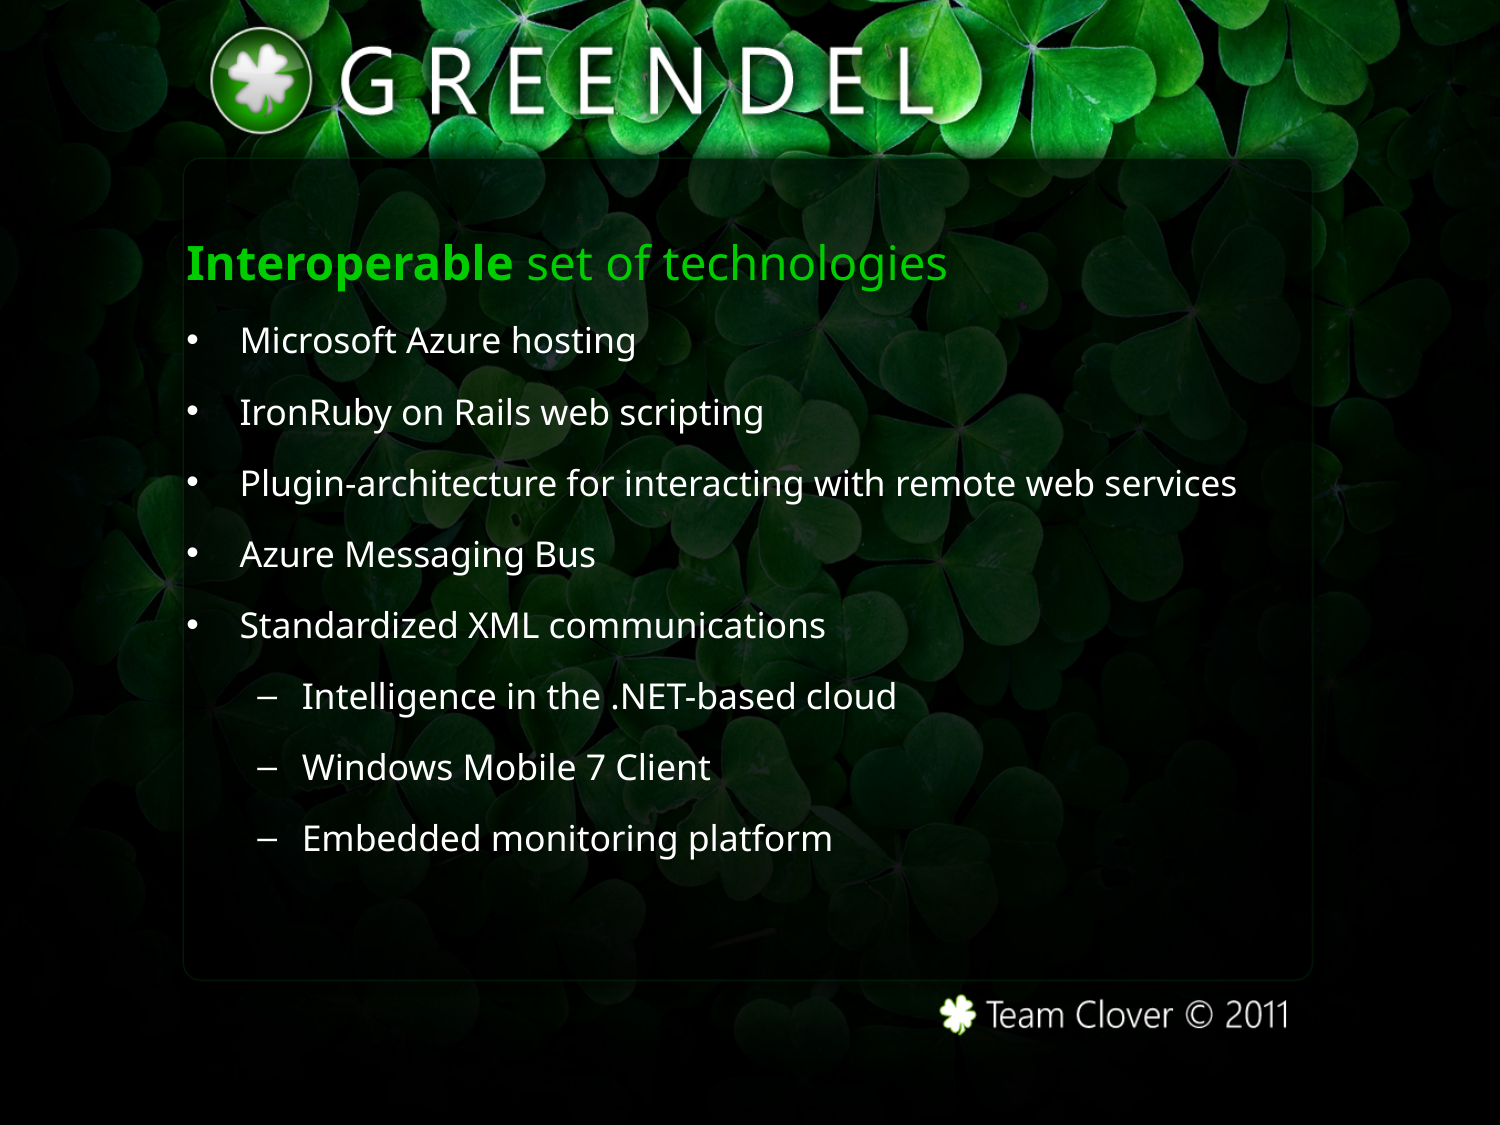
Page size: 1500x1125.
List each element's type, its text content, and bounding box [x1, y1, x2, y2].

picture [0, 0, 1500, 1125]
list Interoperable set of technologies Microsoft Azure hosting IronRuby on Rails web scripting Plugin-architecture for interacting with remote web services Azure Messaging Bus Standardized XML communications Intelligence in the .NET-based cloud Windows Mobile 7 Client Embedded monitoring platform [171, 196, 1258, 894]
